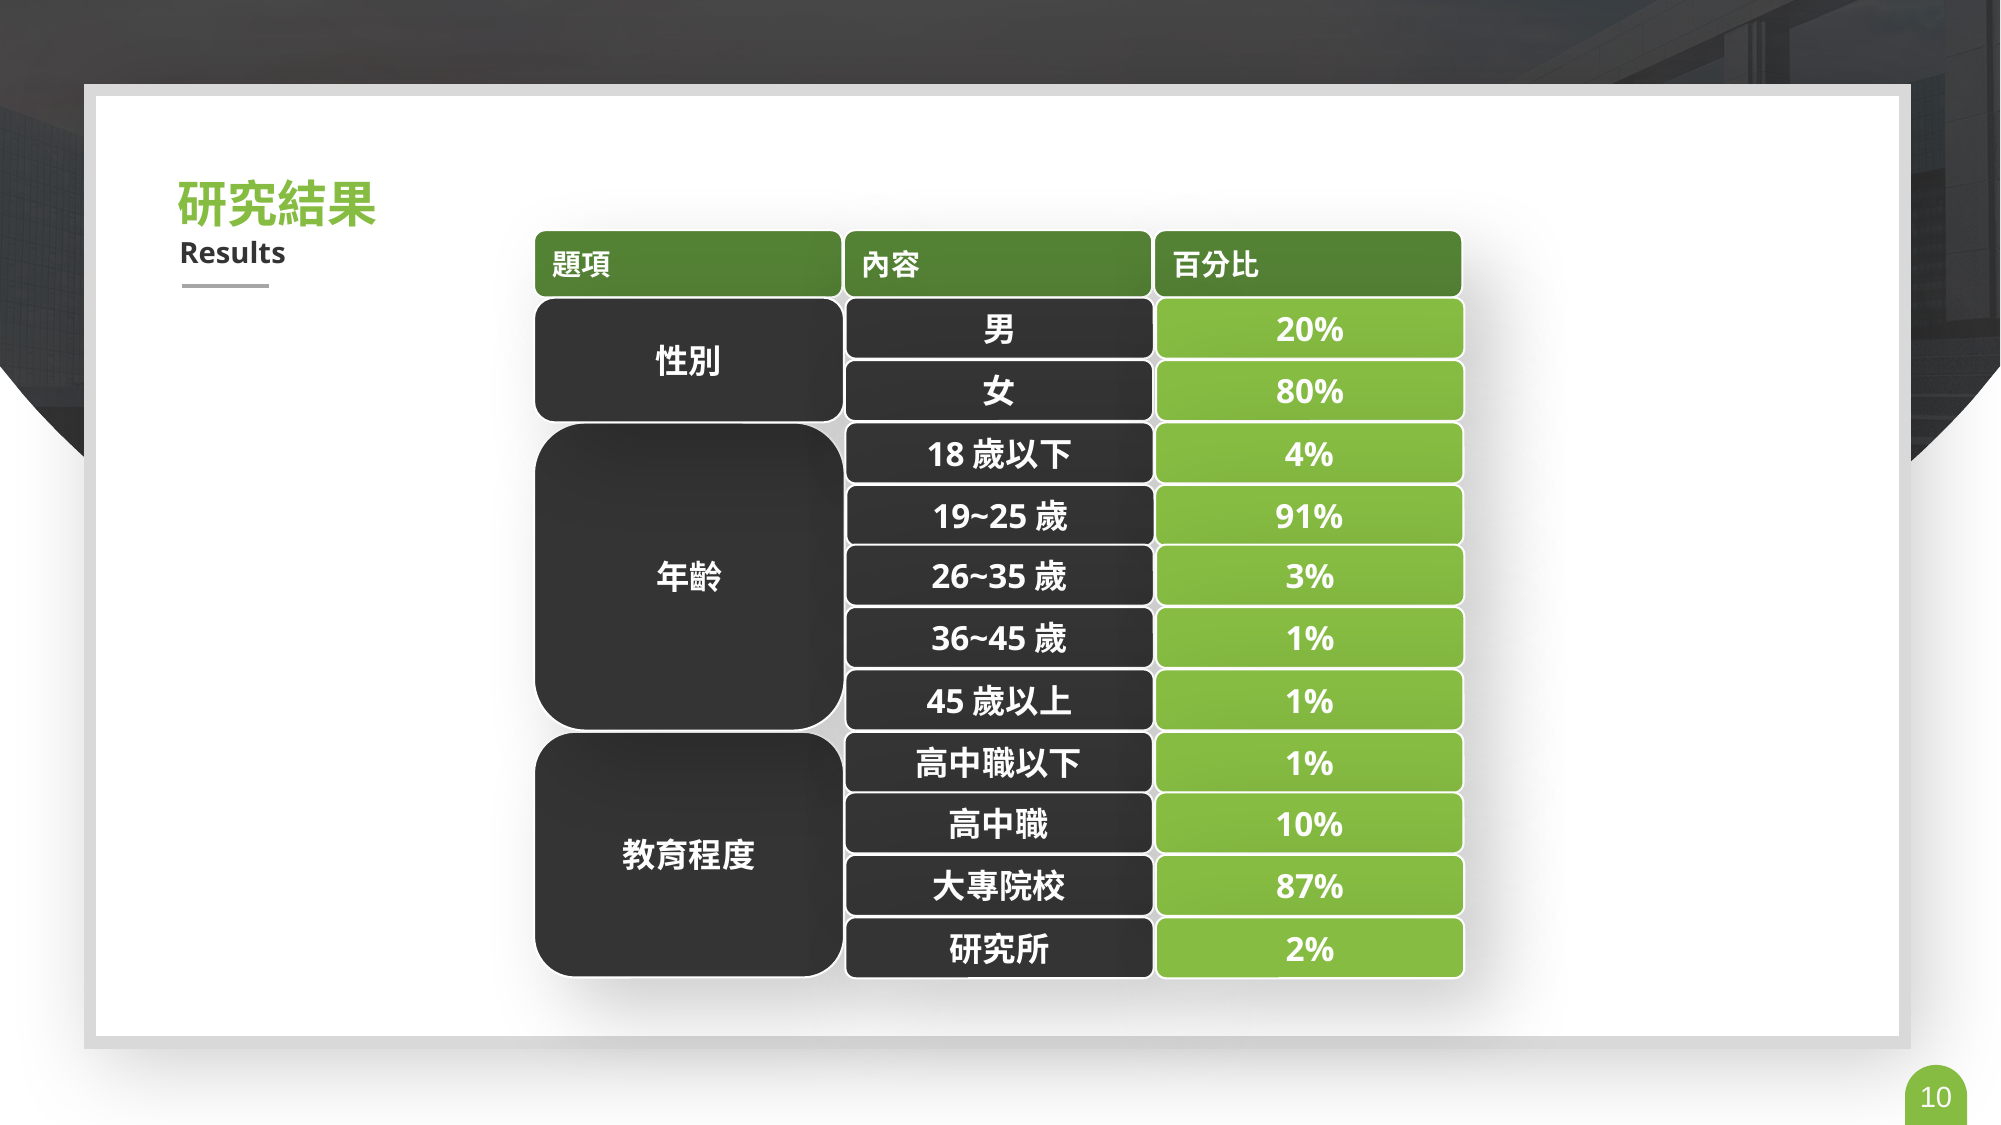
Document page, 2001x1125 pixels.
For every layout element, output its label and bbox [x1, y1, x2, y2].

text_box [533, 230, 1465, 979]
text_box [162, 146, 749, 312]
